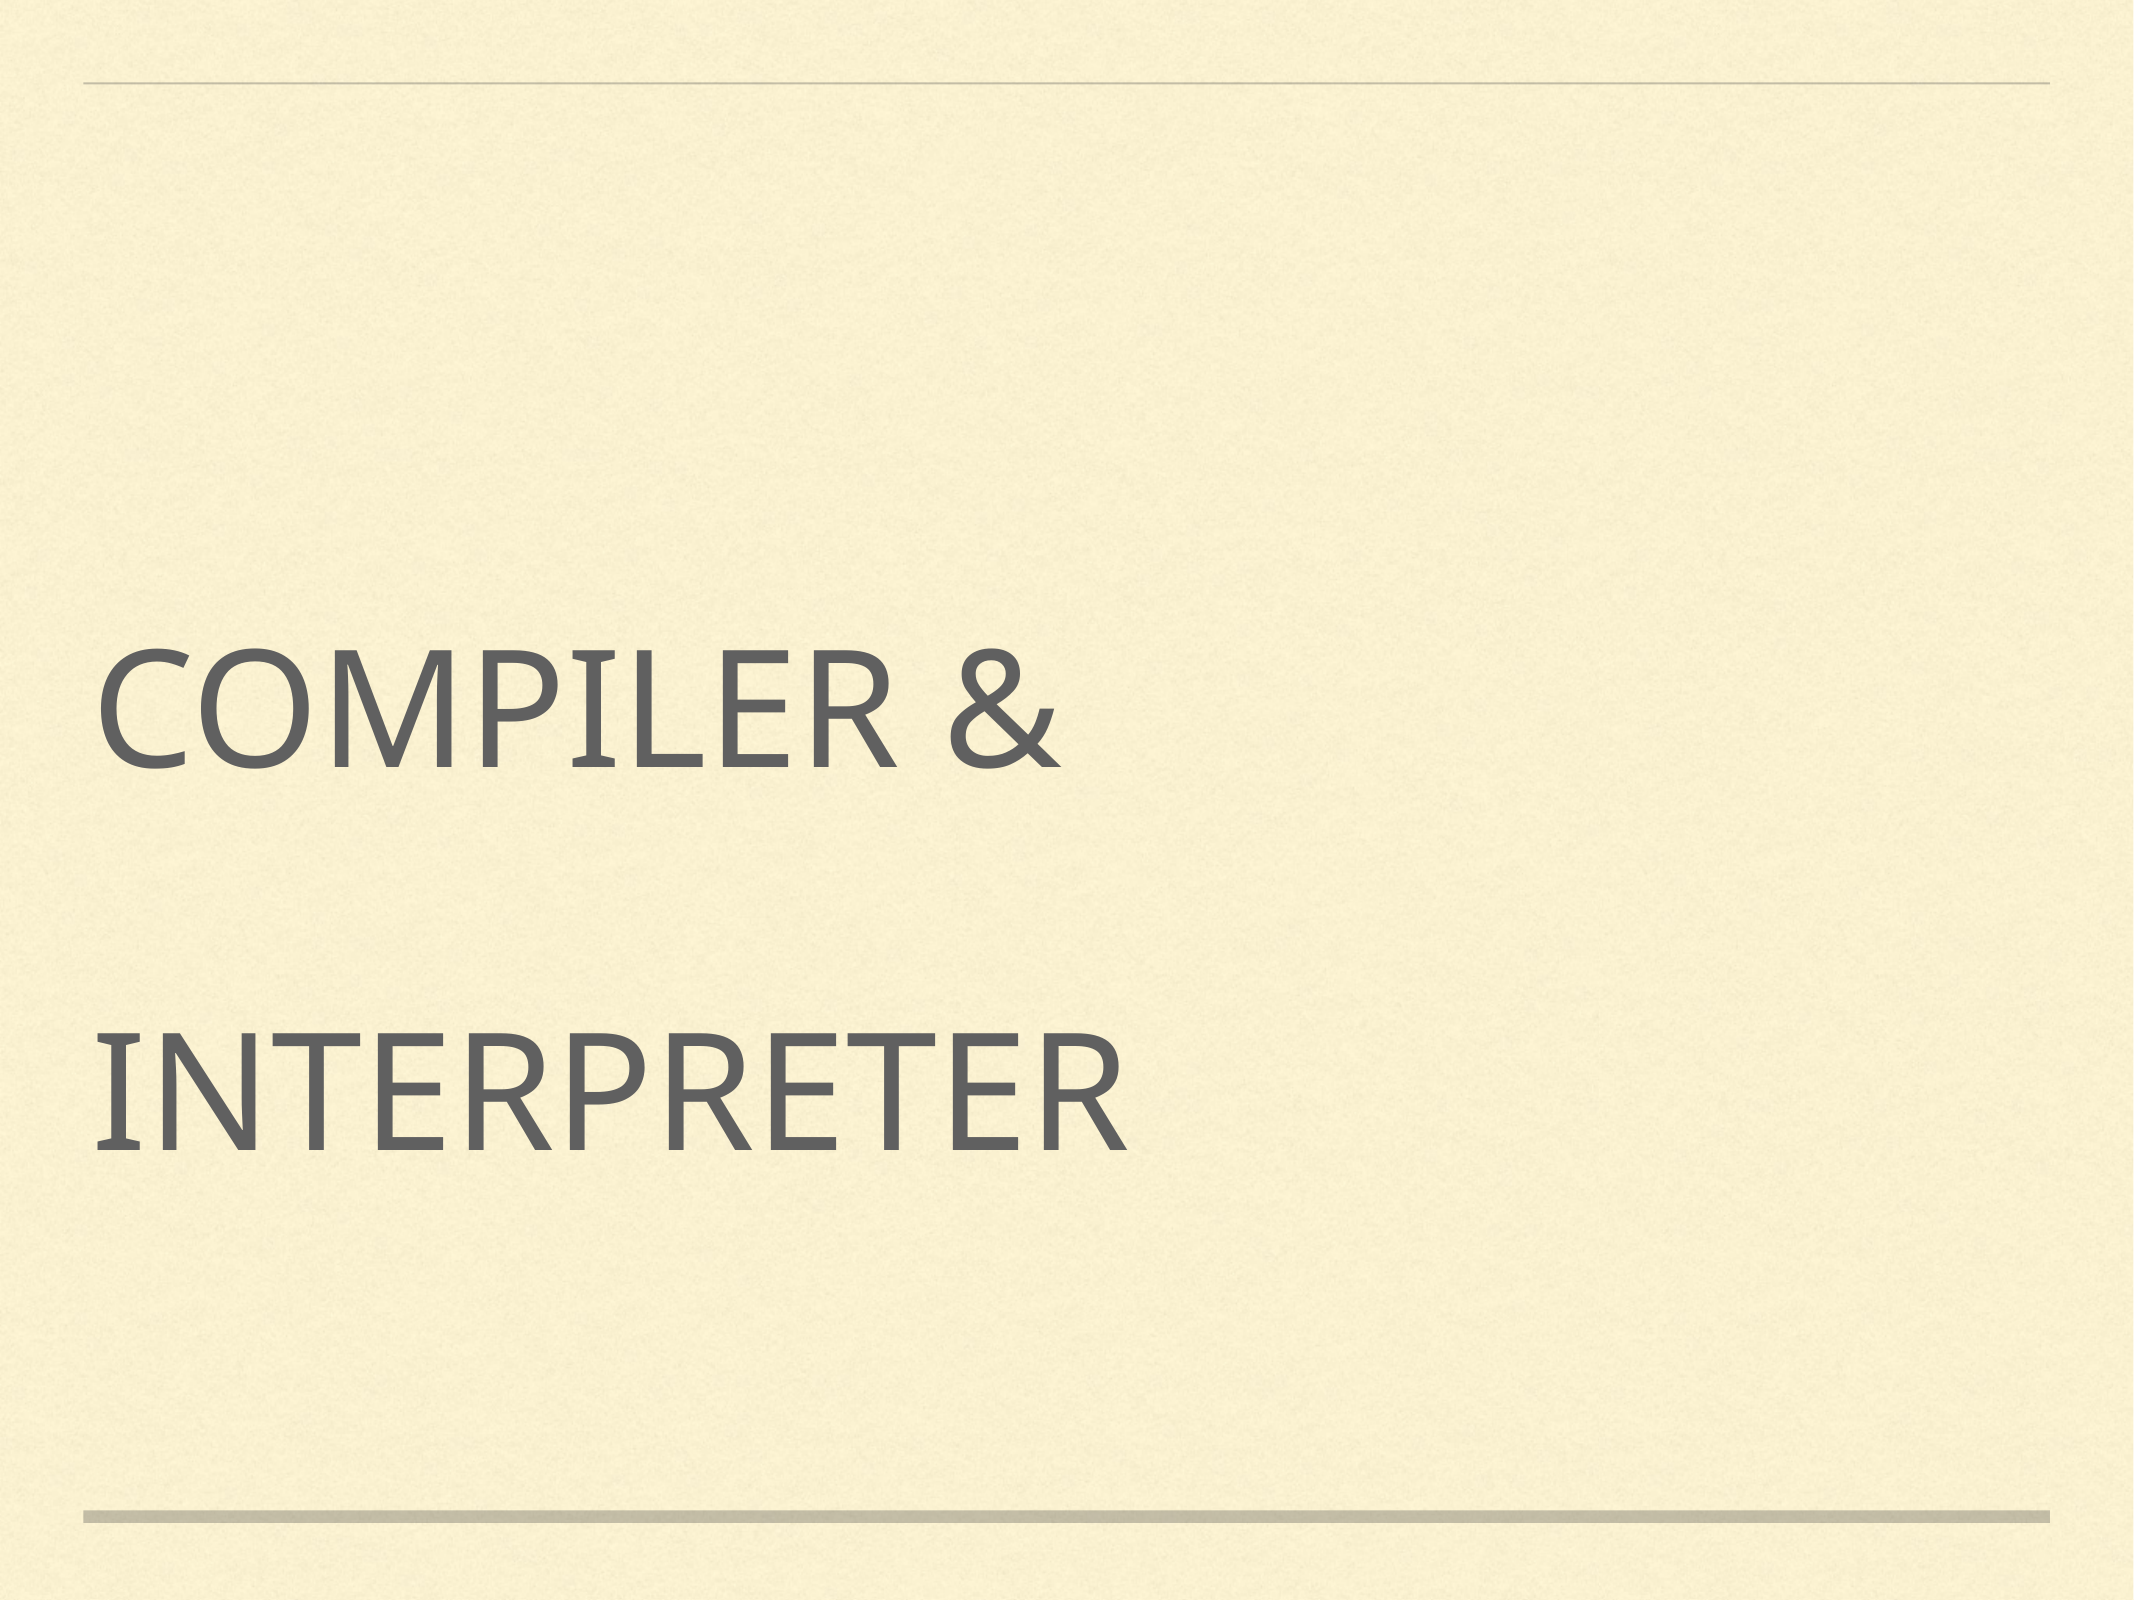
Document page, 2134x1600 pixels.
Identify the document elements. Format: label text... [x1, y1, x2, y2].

picture [0, 0, 2134, 1600]
title COMPILER & INTERPRETER [82, 632, 2051, 968]
